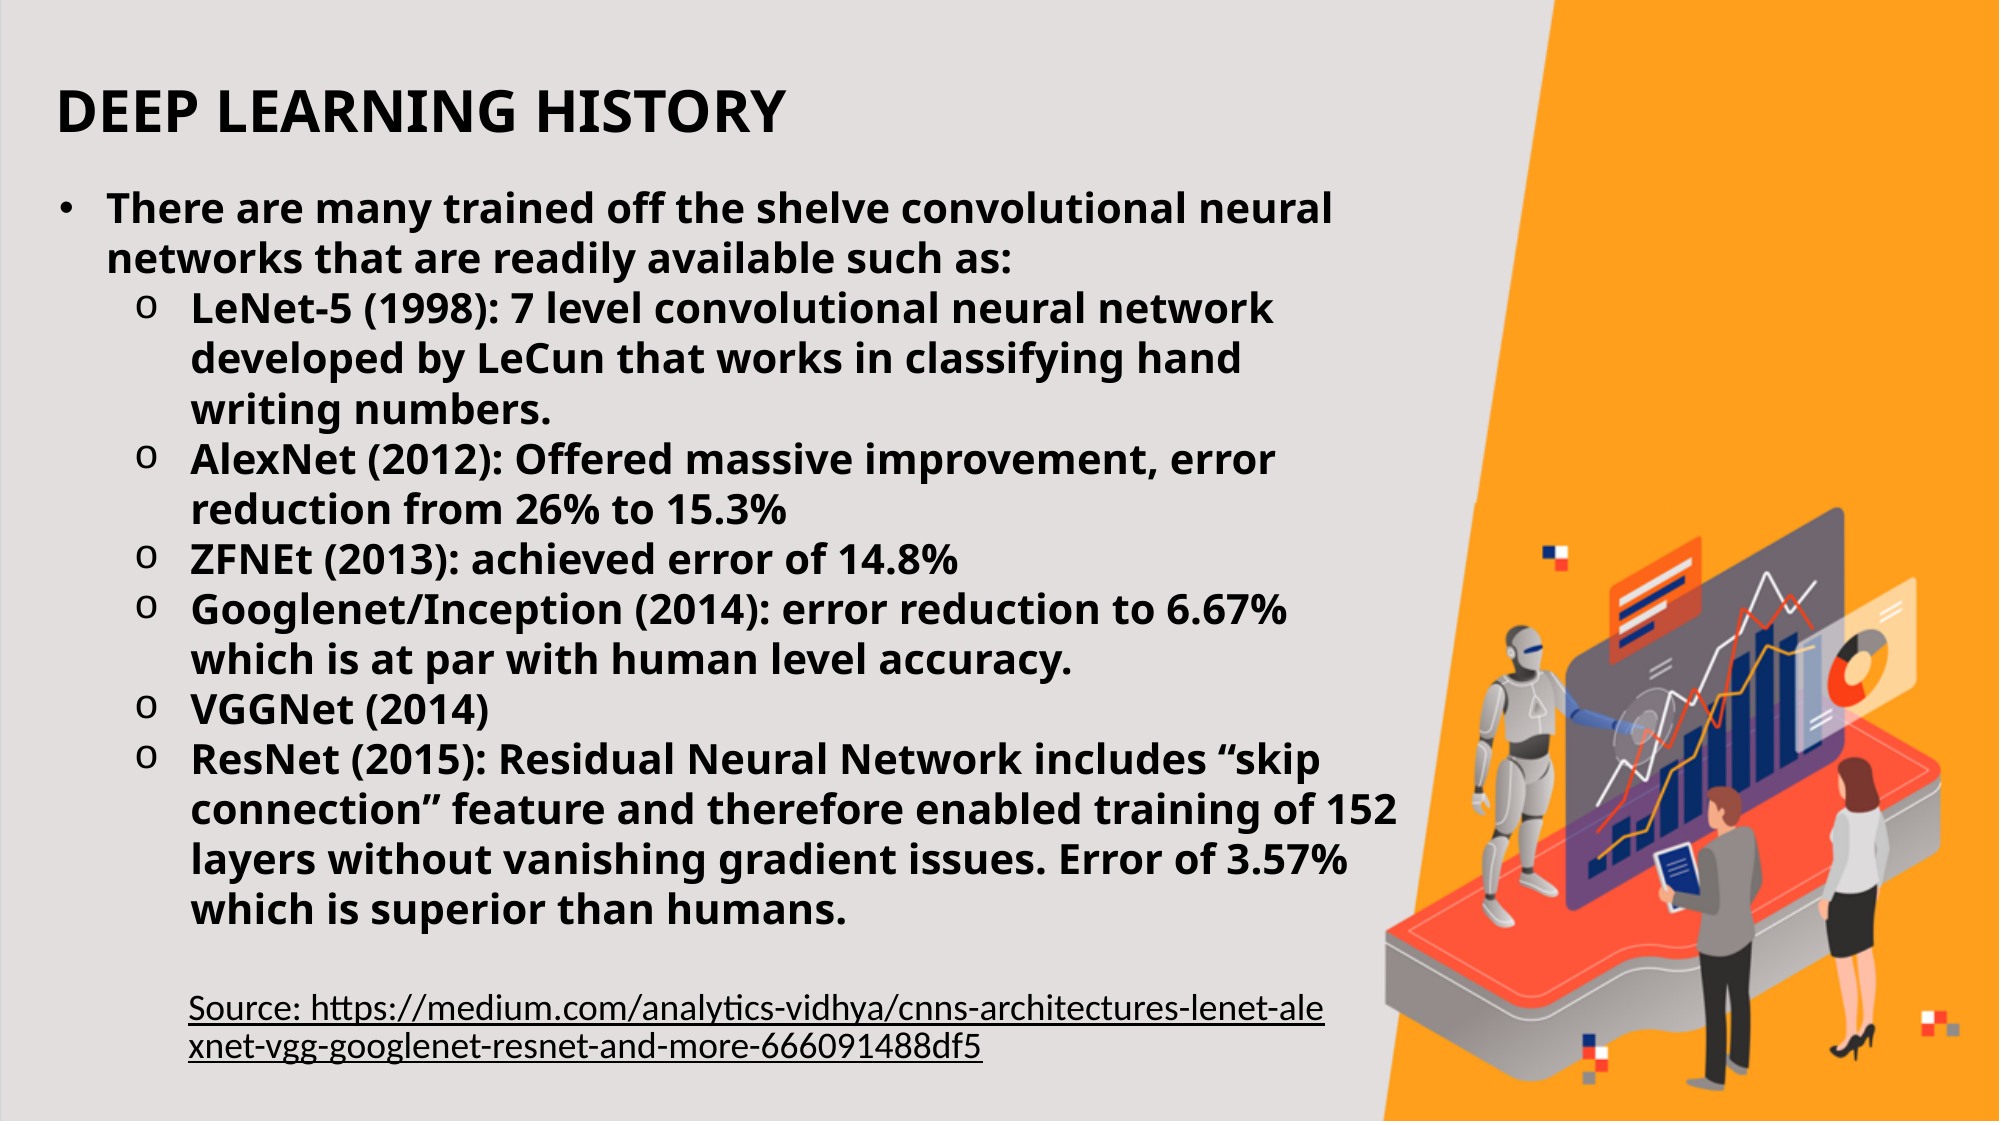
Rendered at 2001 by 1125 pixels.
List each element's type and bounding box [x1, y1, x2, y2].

picture [0, 0, 1999, 1121]
text_box [44, 1121, 1416, 1125]
